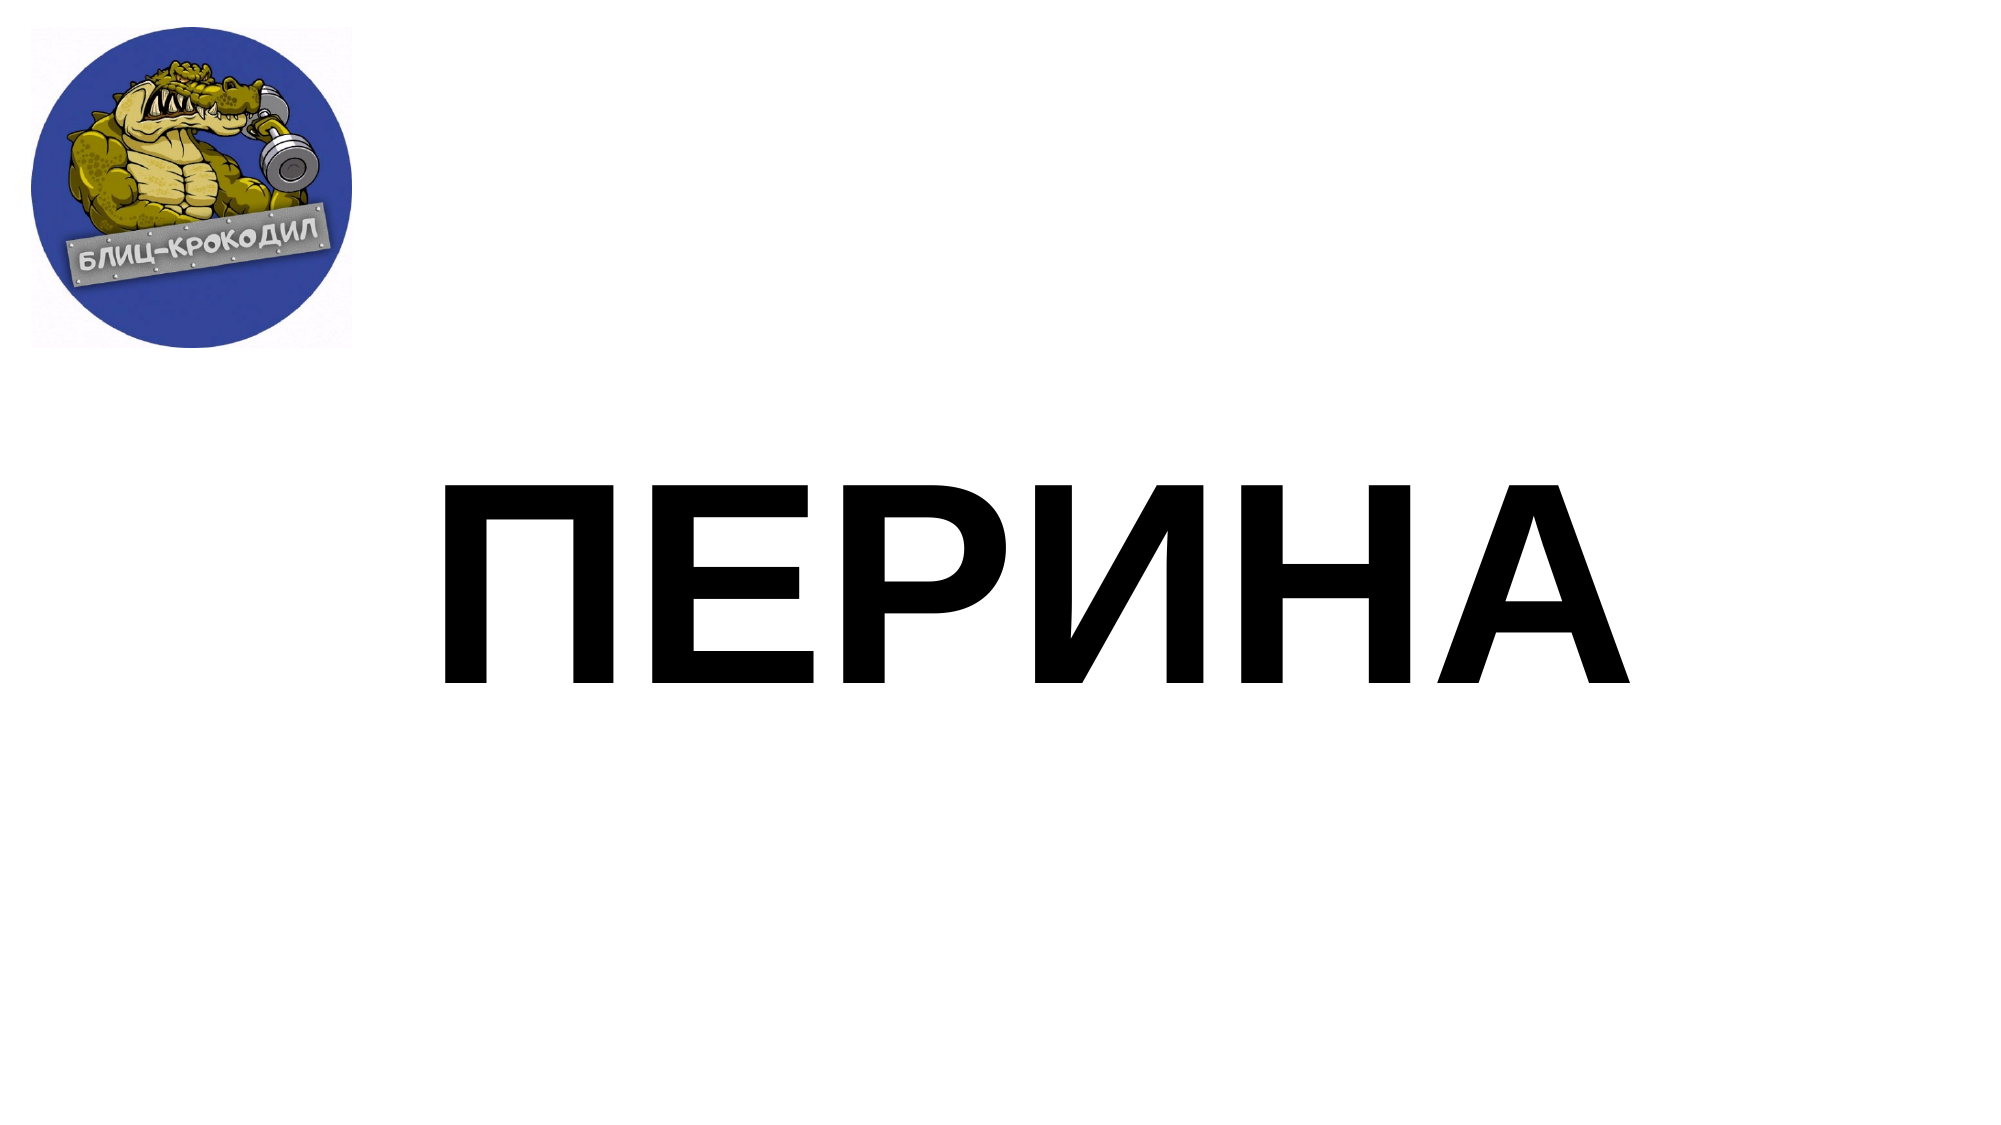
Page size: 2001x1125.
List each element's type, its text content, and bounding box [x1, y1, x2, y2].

picture [31, 27, 352, 348]
title ПЕРИНА [282, 361, 1783, 754]
